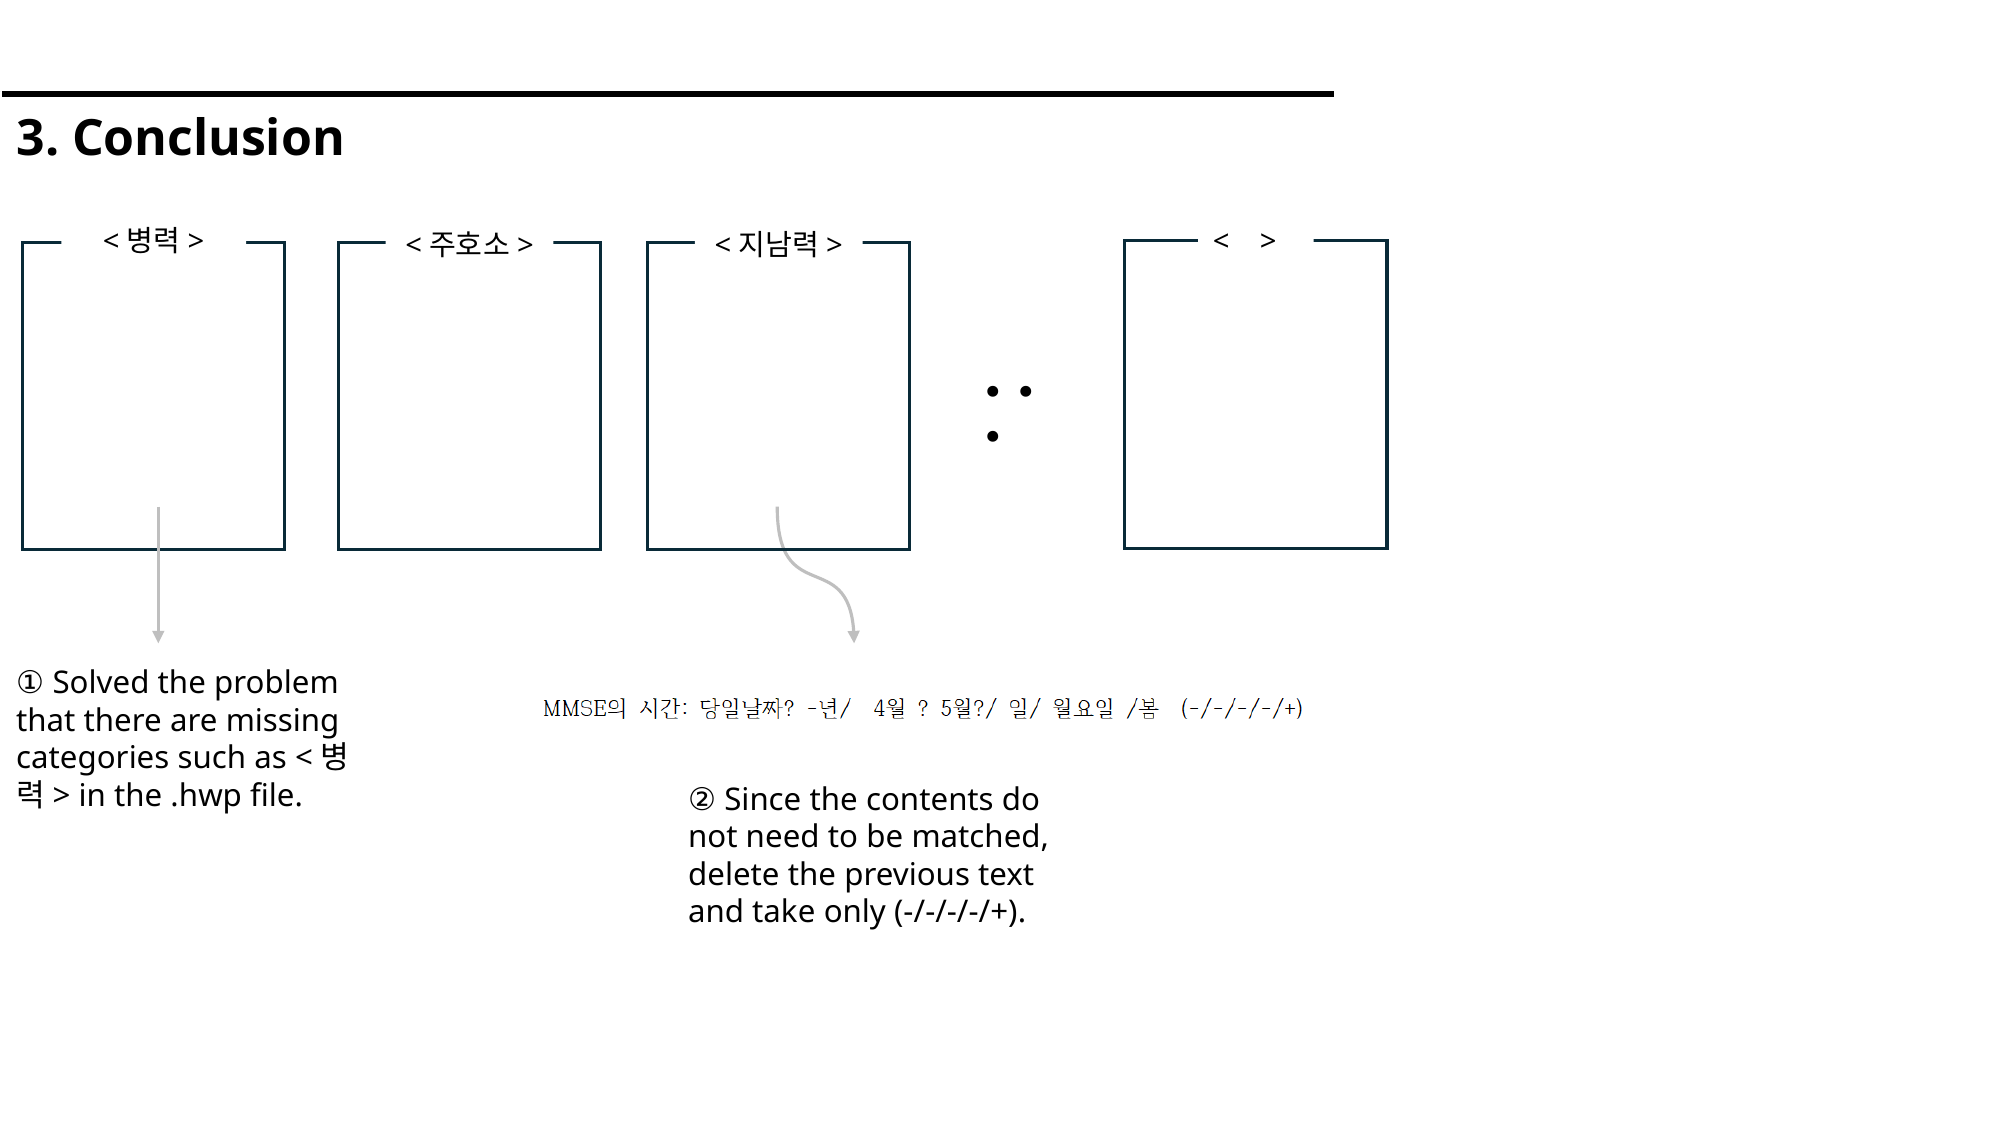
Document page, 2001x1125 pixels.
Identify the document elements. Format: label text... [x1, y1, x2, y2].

text_box [21, 241, 286, 551]
text_box ∙ ∙ ∙ [966, 358, 1069, 509]
text_box [1123, 239, 1389, 550]
table_header 3. Conclusion [2, 97, 1334, 175]
text_box <병력> [61, 214, 247, 265]
text_box <주호소> [385, 218, 554, 269]
picture [527, 685, 1315, 730]
text_box [337, 241, 602, 551]
text_box ① Solved the problem that there are missing categories such as <병력> in the .hwp file. [1, 655, 410, 935]
text_box [646, 241, 911, 551]
text_box ② Since the contents do not need to be matched, delete the previous text and take only (-/-/-/-/+). [673, 771, 1081, 937]
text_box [746, 535, 885, 614]
text_box < > [1198, 214, 1314, 265]
text_box <지남력> [694, 218, 863, 269]
